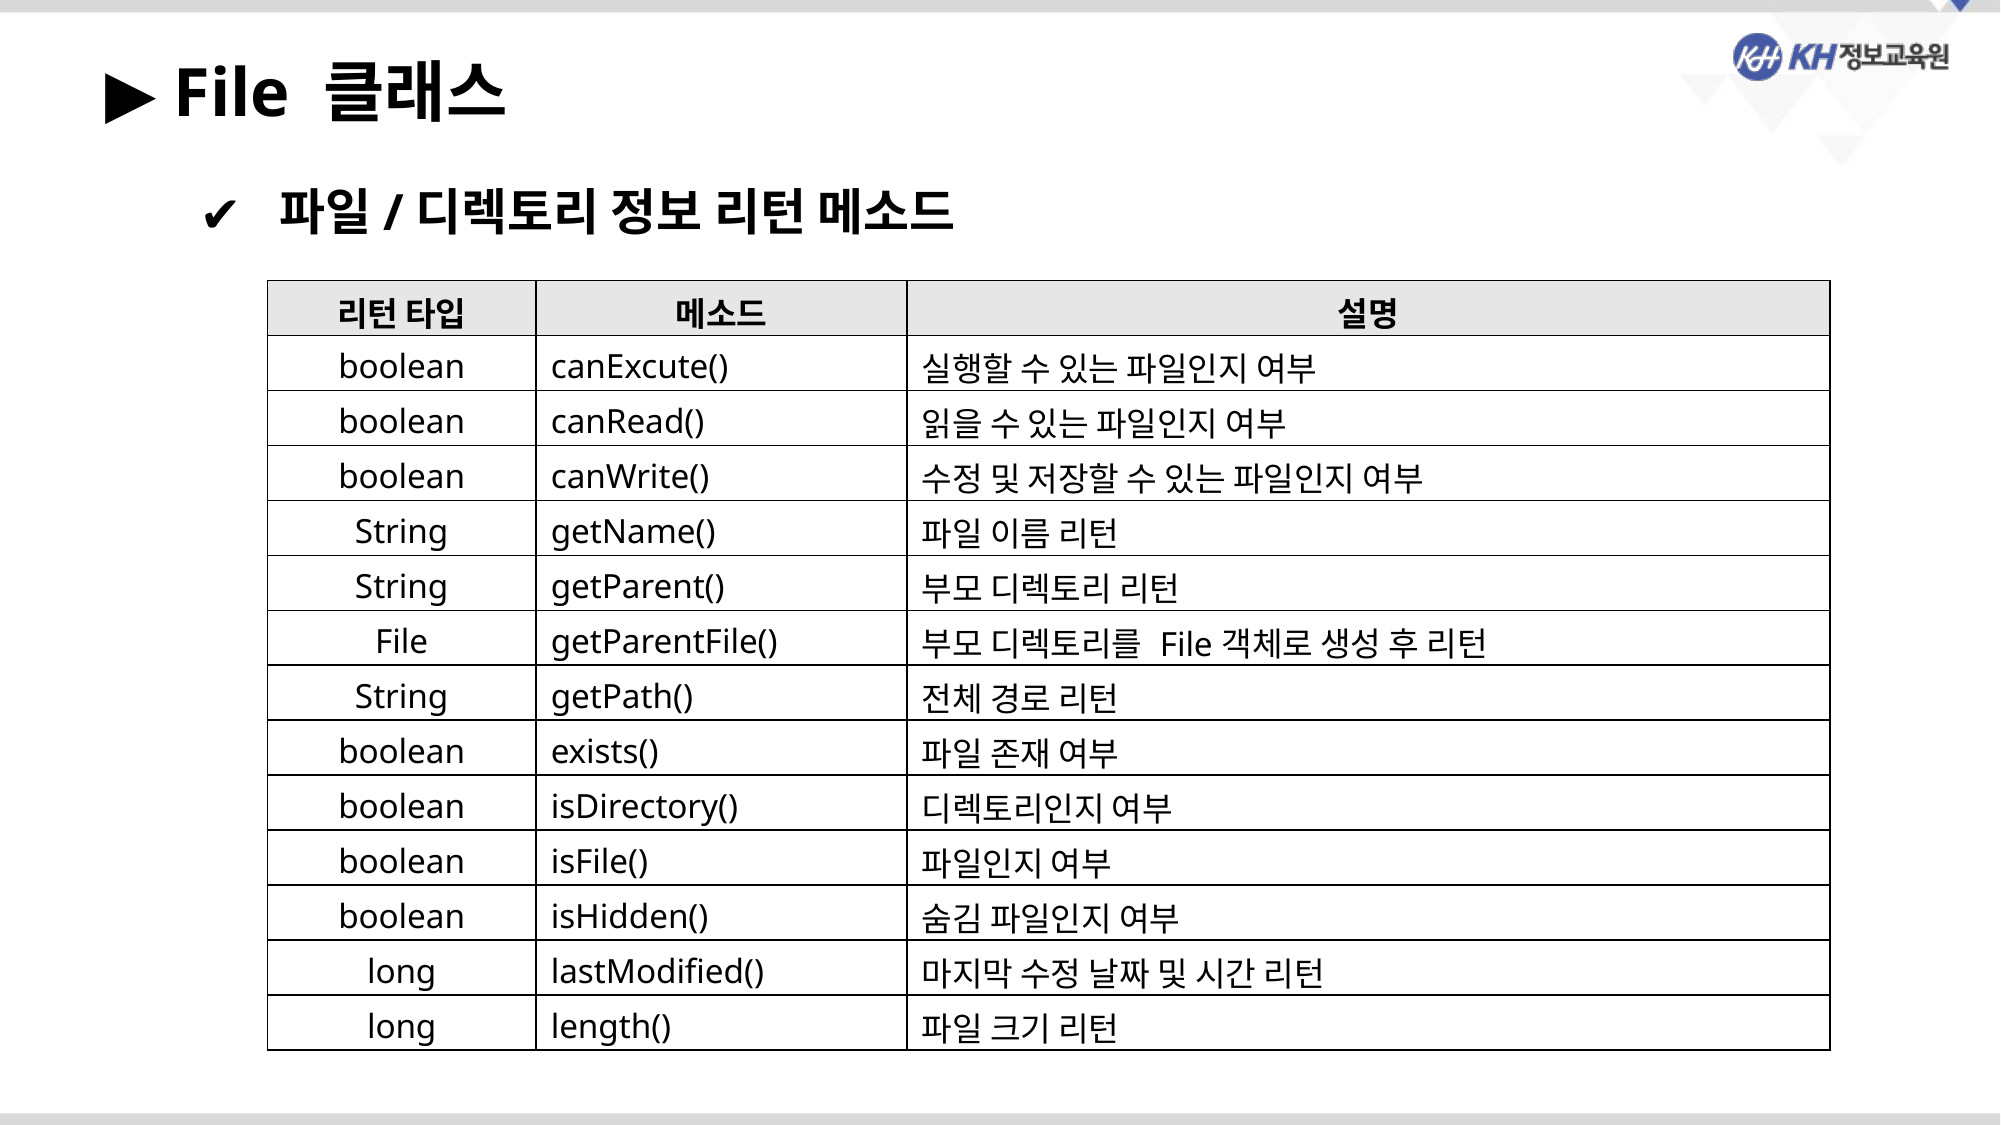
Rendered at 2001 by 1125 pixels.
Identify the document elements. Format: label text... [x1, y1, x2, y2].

text_box ▶ File 클래스 [90, 42, 1980, 138]
table_cell isHidden() [537, 886, 906, 939]
table_cell lastModified() [537, 941, 906, 994]
table_cell 마지막 수정 날짜 및 시간 리턴 [908, 941, 1829, 994]
table_cell boolean [268, 446, 535, 500]
table_header 리턴 타입 [268, 281, 535, 335]
table_cell getName() [537, 501, 906, 555]
table_cell 수정 및 저장할 수 있는 파일인지 여부 [908, 446, 1829, 500]
table_cell isDirectory() [537, 776, 906, 829]
table_cell 실행할 수 있는 파일인지 여부 [908, 336, 1829, 390]
table_cell boolean [268, 721, 535, 774]
table_cell 파일인지 여부 [908, 831, 1829, 884]
table_header 메소드 [537, 281, 906, 335]
table_cell canRead() [537, 391, 906, 445]
table_cell String [268, 501, 535, 555]
table_cell getPath() [537, 666, 906, 719]
table_cell String [268, 666, 535, 719]
table_cell File [268, 611, 535, 664]
table_cell length() [537, 996, 906, 1049]
table_cell 디렉토리인지 여부 [908, 776, 1829, 829]
table_cell boolean [268, 886, 535, 939]
table_cell isFile() [537, 831, 906, 884]
table_cell long [268, 996, 535, 1049]
table_cell String [268, 556, 535, 610]
table_cell 파일 크기 리턴 [908, 996, 1829, 1049]
table_cell boolean [268, 336, 535, 390]
table_cell canWrite() [537, 446, 906, 500]
table_cell 파일 이름 리턴 [908, 501, 1829, 555]
table_cell 숨김 파일인지 여부 [908, 886, 1829, 939]
table_cell 파일 존재 여부 [908, 721, 1829, 774]
table_cell boolean [268, 776, 535, 829]
table_cell 부모 디렉토리 리턴 [908, 556, 1829, 610]
table_cell 전체 경로 리턴 [908, 666, 1829, 719]
table_cell getParentFile() [537, 611, 906, 664]
table_cell 읽을 수 있는 파일인지 여부 [908, 391, 1829, 445]
picture [0, 0, 2001, 1113]
text_box 파일/디렉토리 정보 리턴 메소드 [184, 172, 1022, 248]
table_cell exists() [537, 721, 906, 774]
table_header 설명 [908, 281, 1829, 335]
table_cell boolean [268, 391, 535, 445]
table_cell 부모 디렉토리를 File객체로 생성 후 리턴 [908, 611, 1829, 664]
table_cell canExcute() [537, 336, 906, 390]
table_cell getParent() [537, 556, 906, 610]
table_cell boolean [268, 831, 535, 884]
table_cell long [268, 941, 535, 994]
